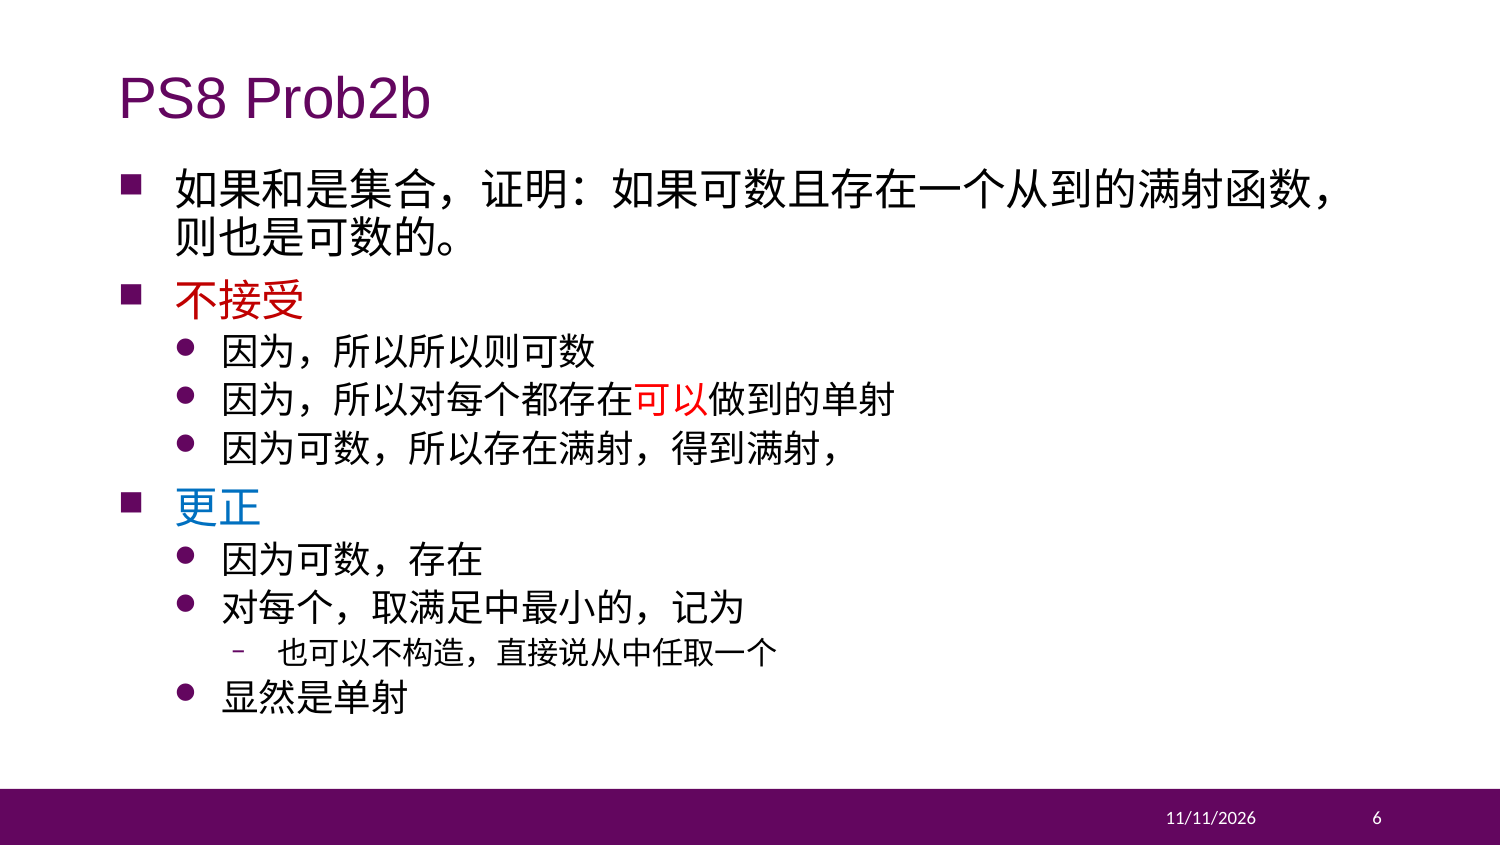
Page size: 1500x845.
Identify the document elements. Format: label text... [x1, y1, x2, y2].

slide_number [1107, 794, 1313, 840]
title PS8 Prob2b [103, 59, 1397, 140]
slide_number 6 [1313, 794, 1397, 840]
